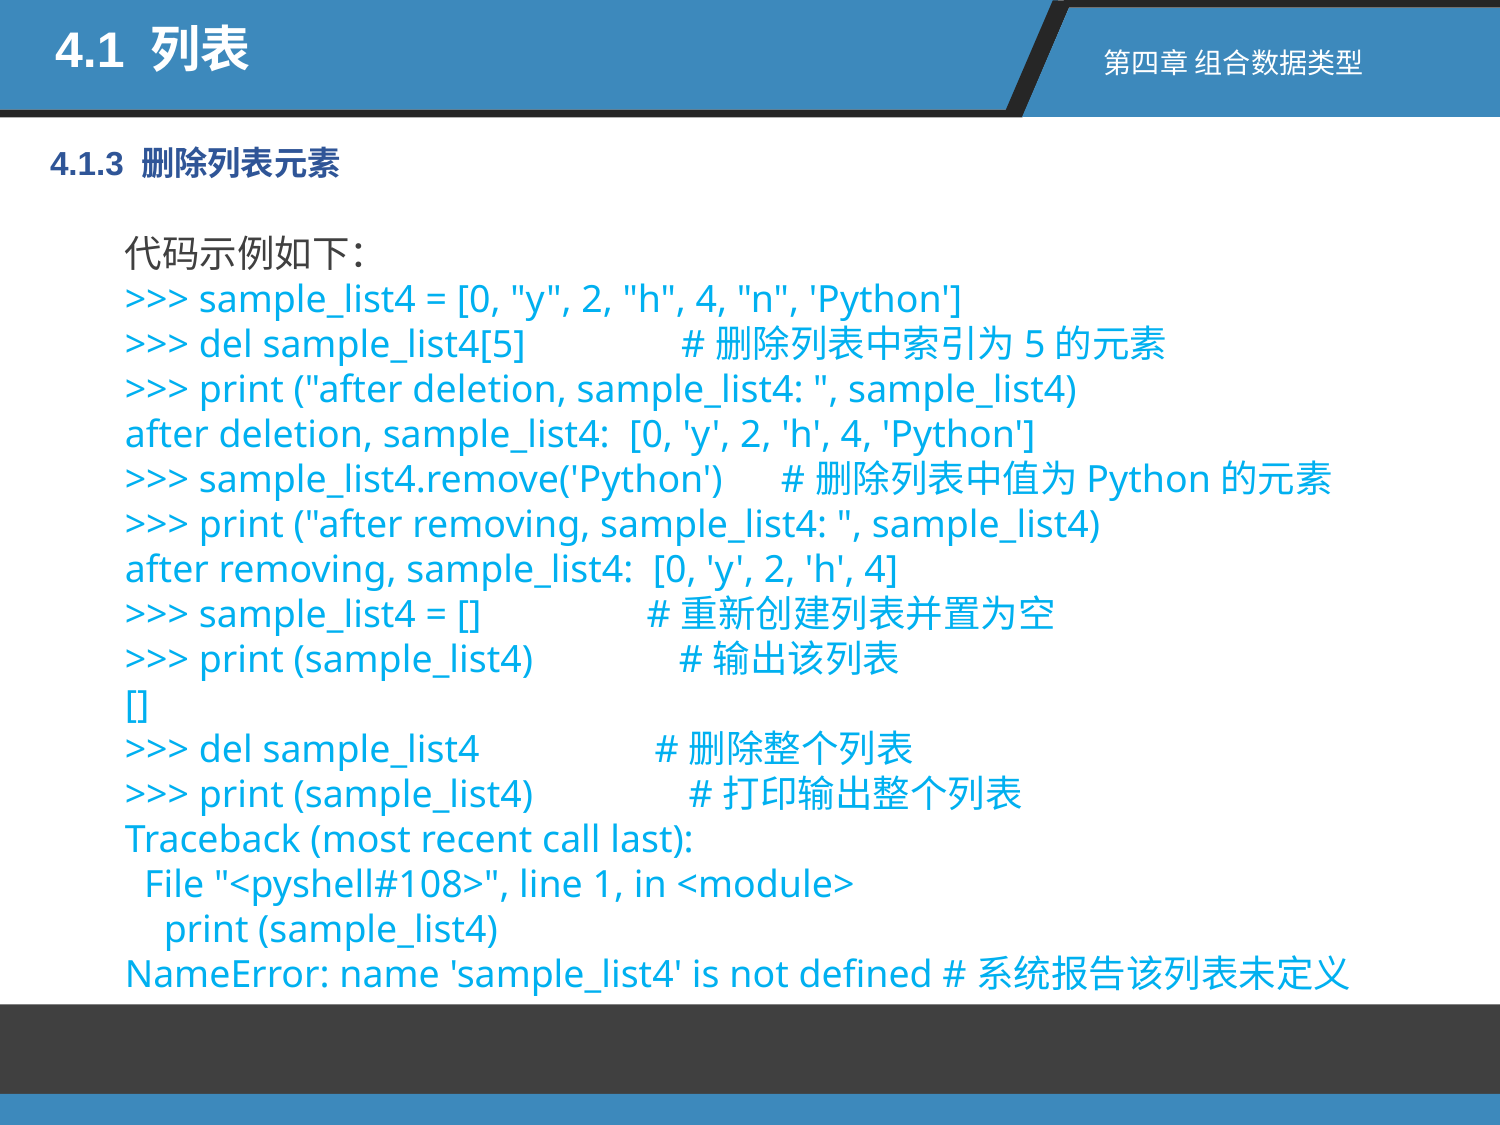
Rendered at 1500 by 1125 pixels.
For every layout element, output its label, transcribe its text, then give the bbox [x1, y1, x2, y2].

text_box 4.1 列表 [40, 17, 653, 111]
text_box 代码示例如下： >>> sample_list4 = [0, "y", 2, "h", 4, "n", 'Python'] >>> del sample_list4[5] #删除列表中索引为5的元素 >>> print ("after deletion, sample_list4: ", sample_list4) after deletion, sample_list4: [0, 'y', 2, 'h', 4, 'Python'] >>> sample_list4.remove('Python') #删除列表中值为Python的元素 >>> print ("after removing, sample_list4: ", sample_list4) after removing, sample_list4: [0, 'y', 2, 'h', 4] >>> sample_list4 = [] #重新创建列表并置为空 >>> print (sample_list4) #输出该列表 [] >>> del sample_list4 #删除整个列表 >>> print (sample_list4) #打印输出整个列表 Traceback (most recent call last): File "<pyshell#108>", line 1, in <module> print (sample_list4) NameError: name 'sample_list4' is not defined #系统报告该列表未定义 [34, 205, 1396, 1003]
text_box 第四章 组合数据类型 [1088, 38, 1380, 87]
list 4.1.3 删除列表元素 [34, 139, 510, 229]
